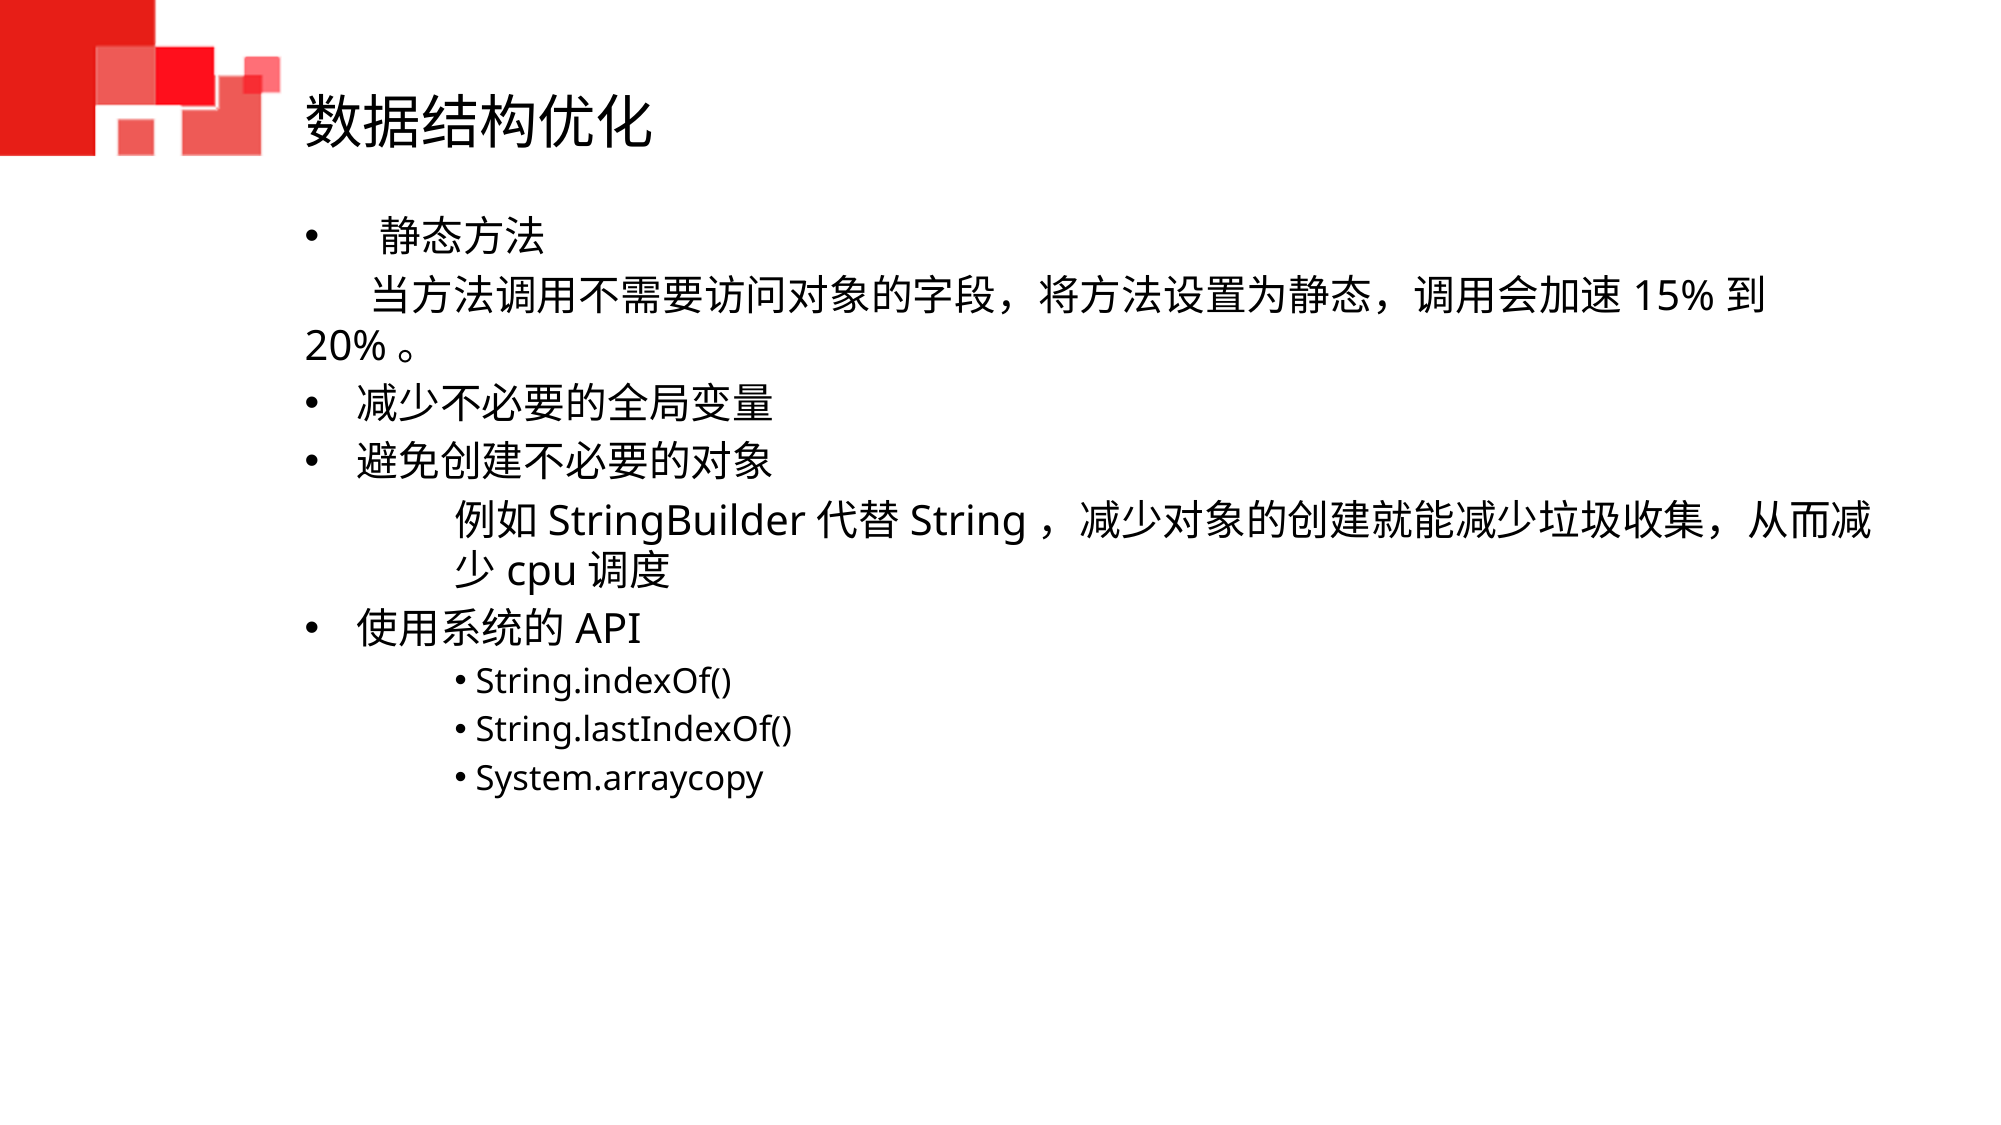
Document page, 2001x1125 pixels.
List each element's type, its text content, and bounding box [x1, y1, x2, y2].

list 静态方法 当方法调用不需要访问对象的字段，将方法设置为静态，调用会加速15%到20%。 减少不必要的全局变量 避免创建不必要的对象 例如StringBuilder代替String，减少对象的创建就能减少垃圾收集，从而减 少cpu调度 使用系统的API String.indexOf() String.lastIndexOf() System.arraycopy [289, 202, 1901, 946]
title 数据结构优化 [289, 33, 1901, 163]
picture [0, 0, 290, 290]
